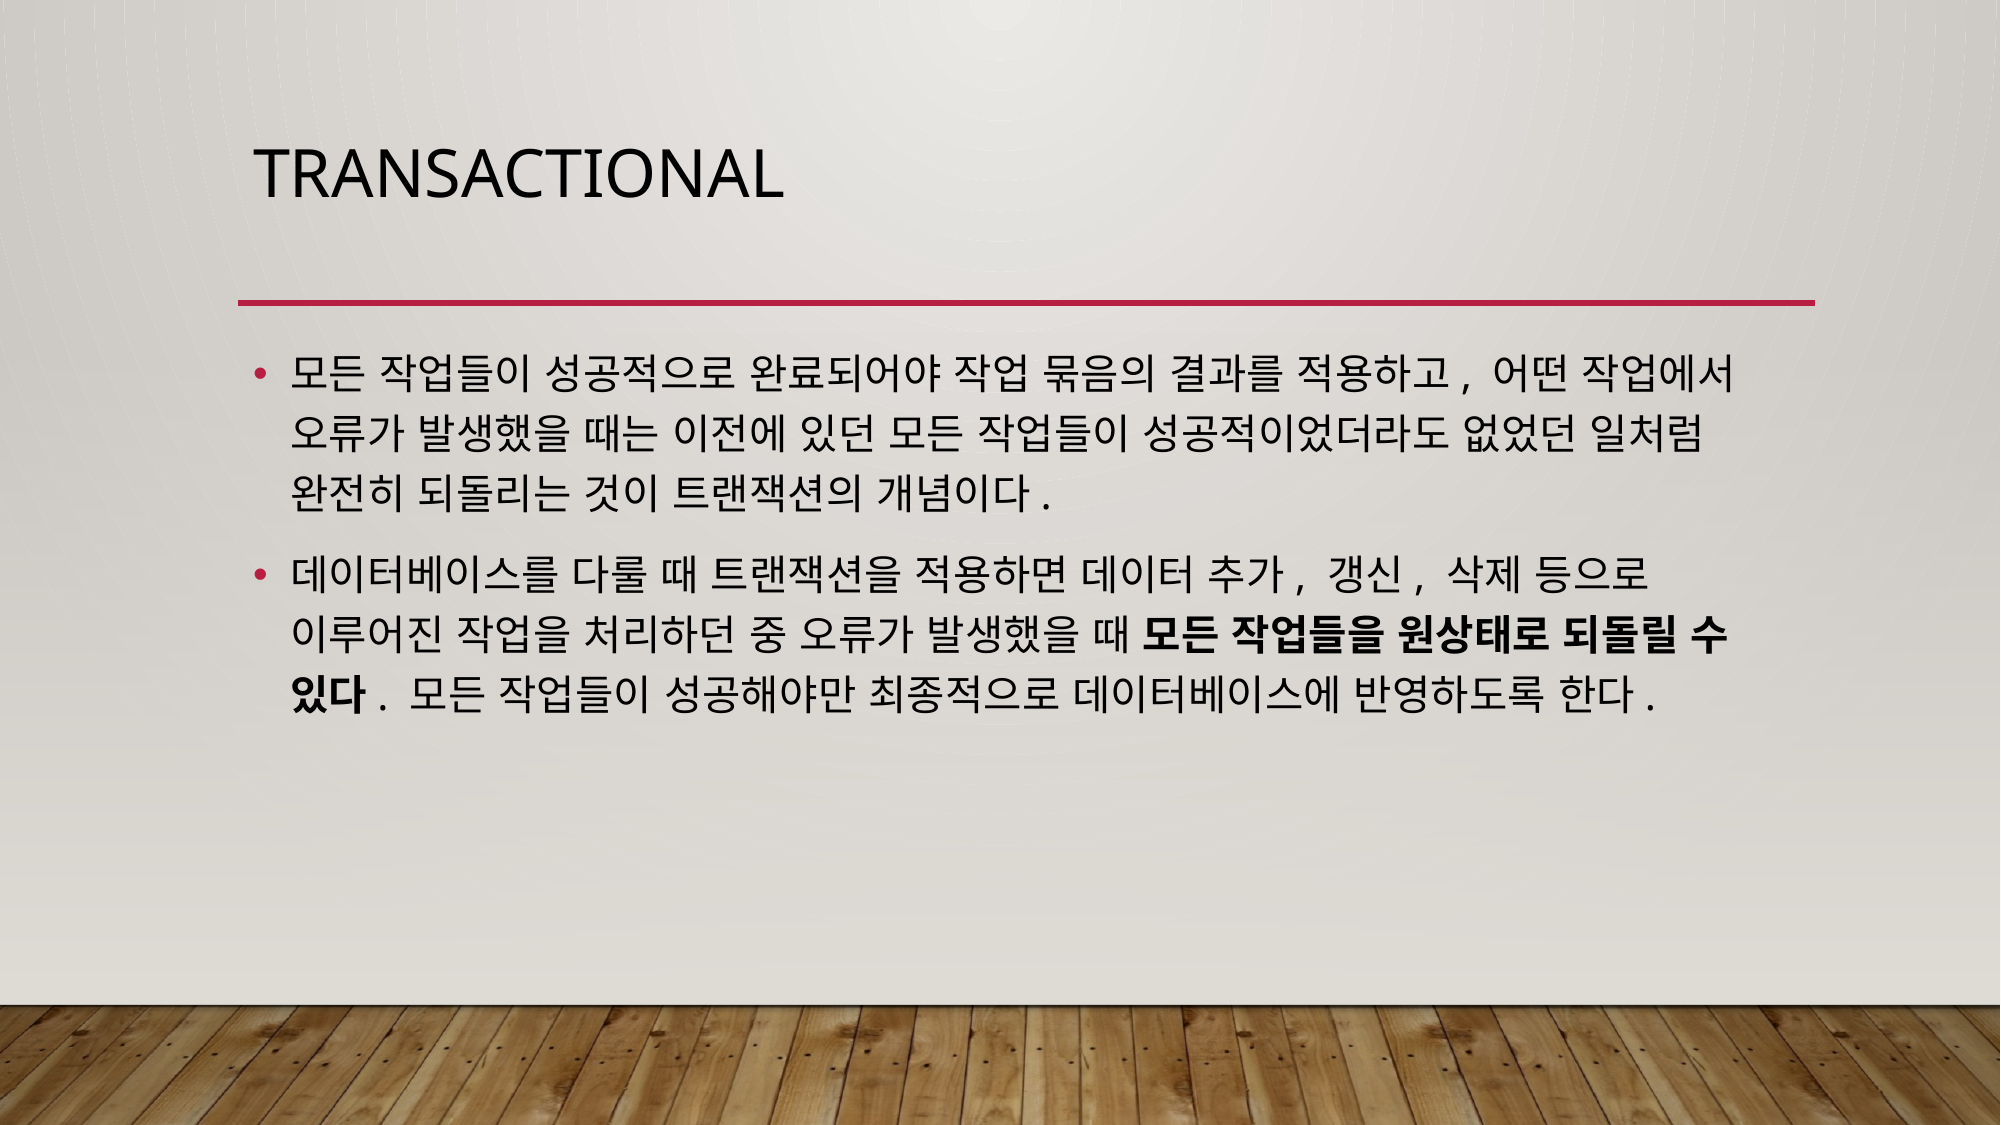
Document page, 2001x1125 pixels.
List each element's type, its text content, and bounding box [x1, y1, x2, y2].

picture [0, 1005, 2000, 1125]
title transactional [238, 131, 1814, 305]
list 모든 작업들이 성공적으로 완료되어야 작업 묶음의 결과를 적용하고, 어떤 작업에서 오류가 발생했을 때는 이전에 있던 모든 작업들이 성공적이었더라도 없었던 일처럼 완전히 되돌리는 것이 트랜잭션의 개념이다. 데이터베이스를 다룰 때 트랜잭션을 적용하면 데이터 추가, 갱신, 삭제 등으로 이루어진 작업을 처리하던 중 오류가 발생했을 때 모든 작업들을 원상태로 되돌릴 수 있다. 모든 작업들이 성공해야만 최종적으로 데이터베이스에 반영하도록 한다. [238, 330, 1814, 897]
